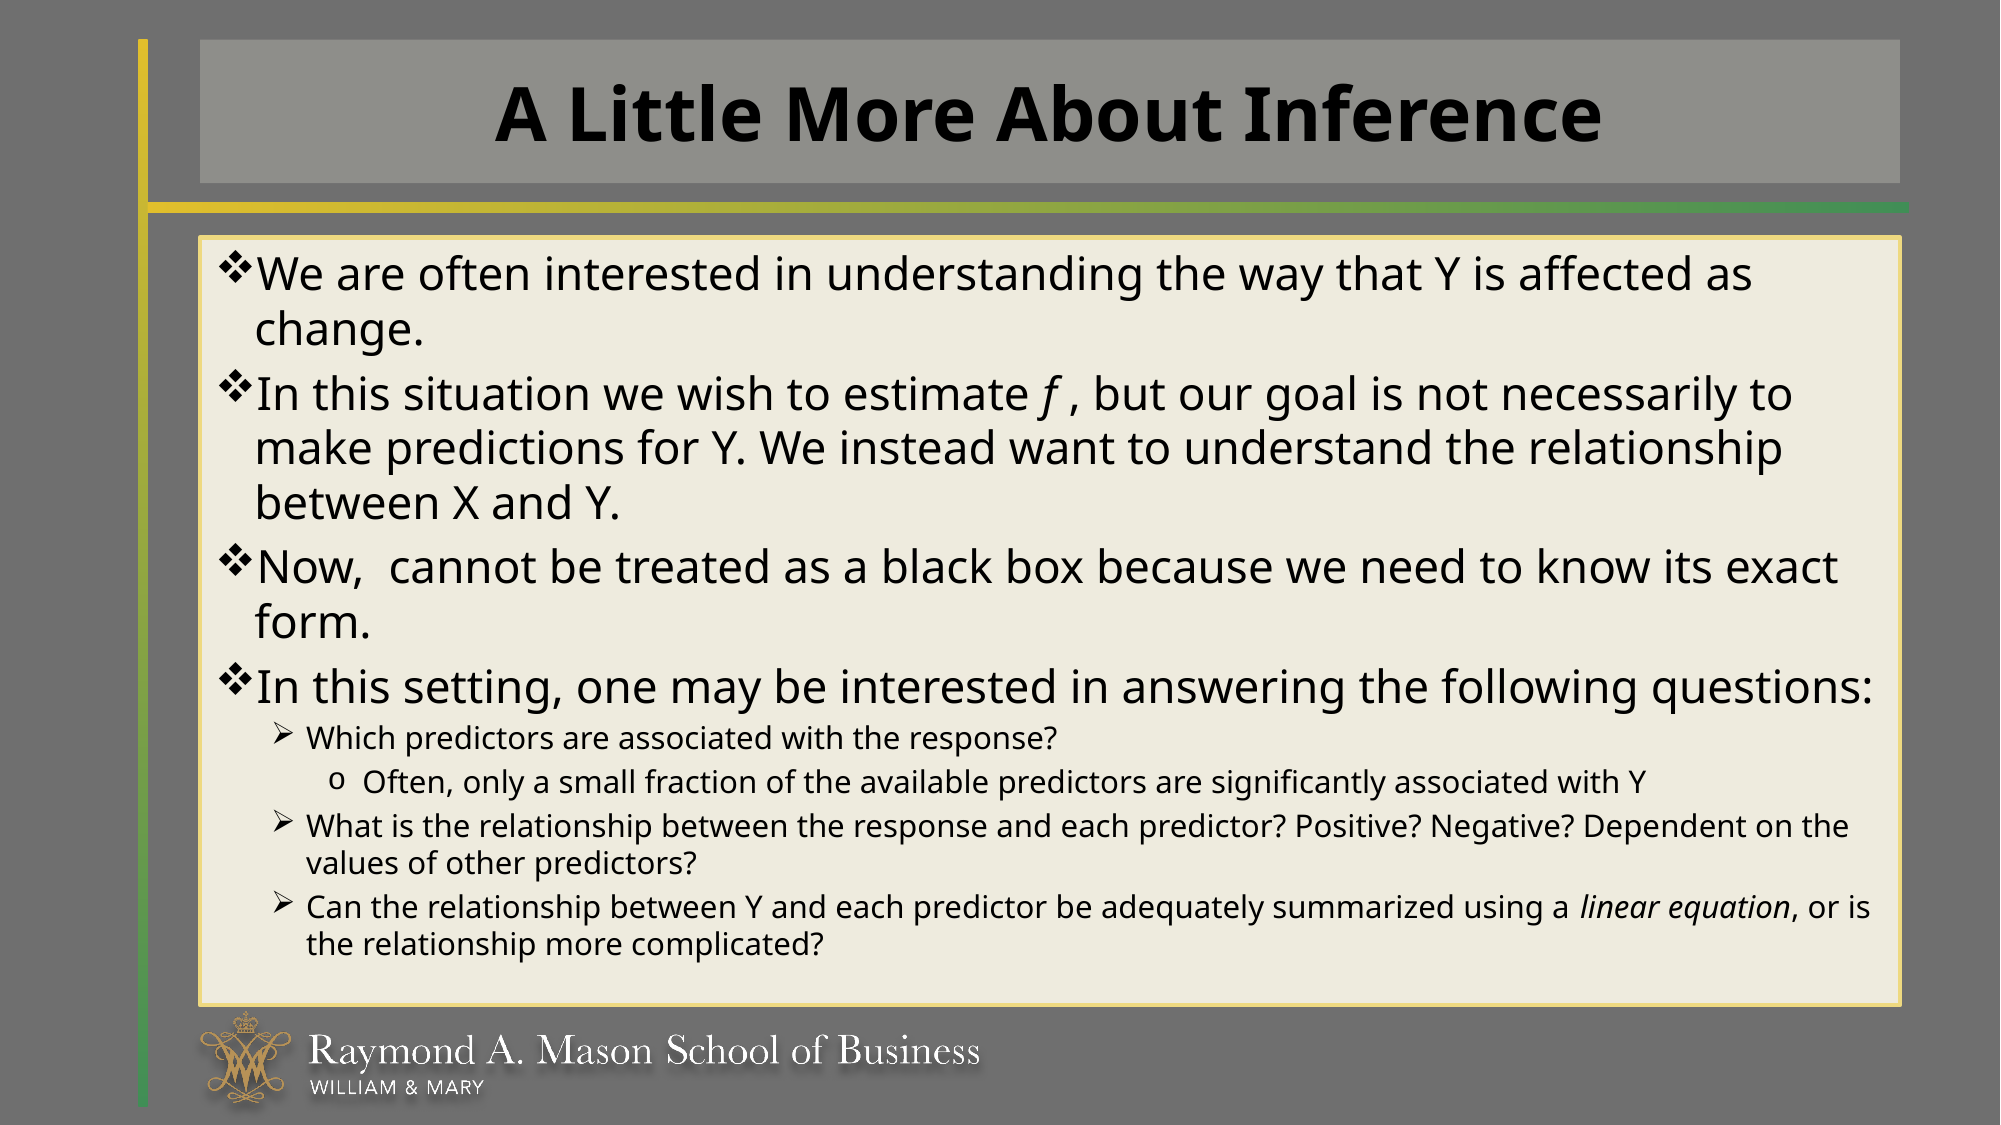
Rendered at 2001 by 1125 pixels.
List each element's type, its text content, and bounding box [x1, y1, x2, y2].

picture [200, 1011, 979, 1103]
title A Little More About Inference [200, 39, 1900, 184]
